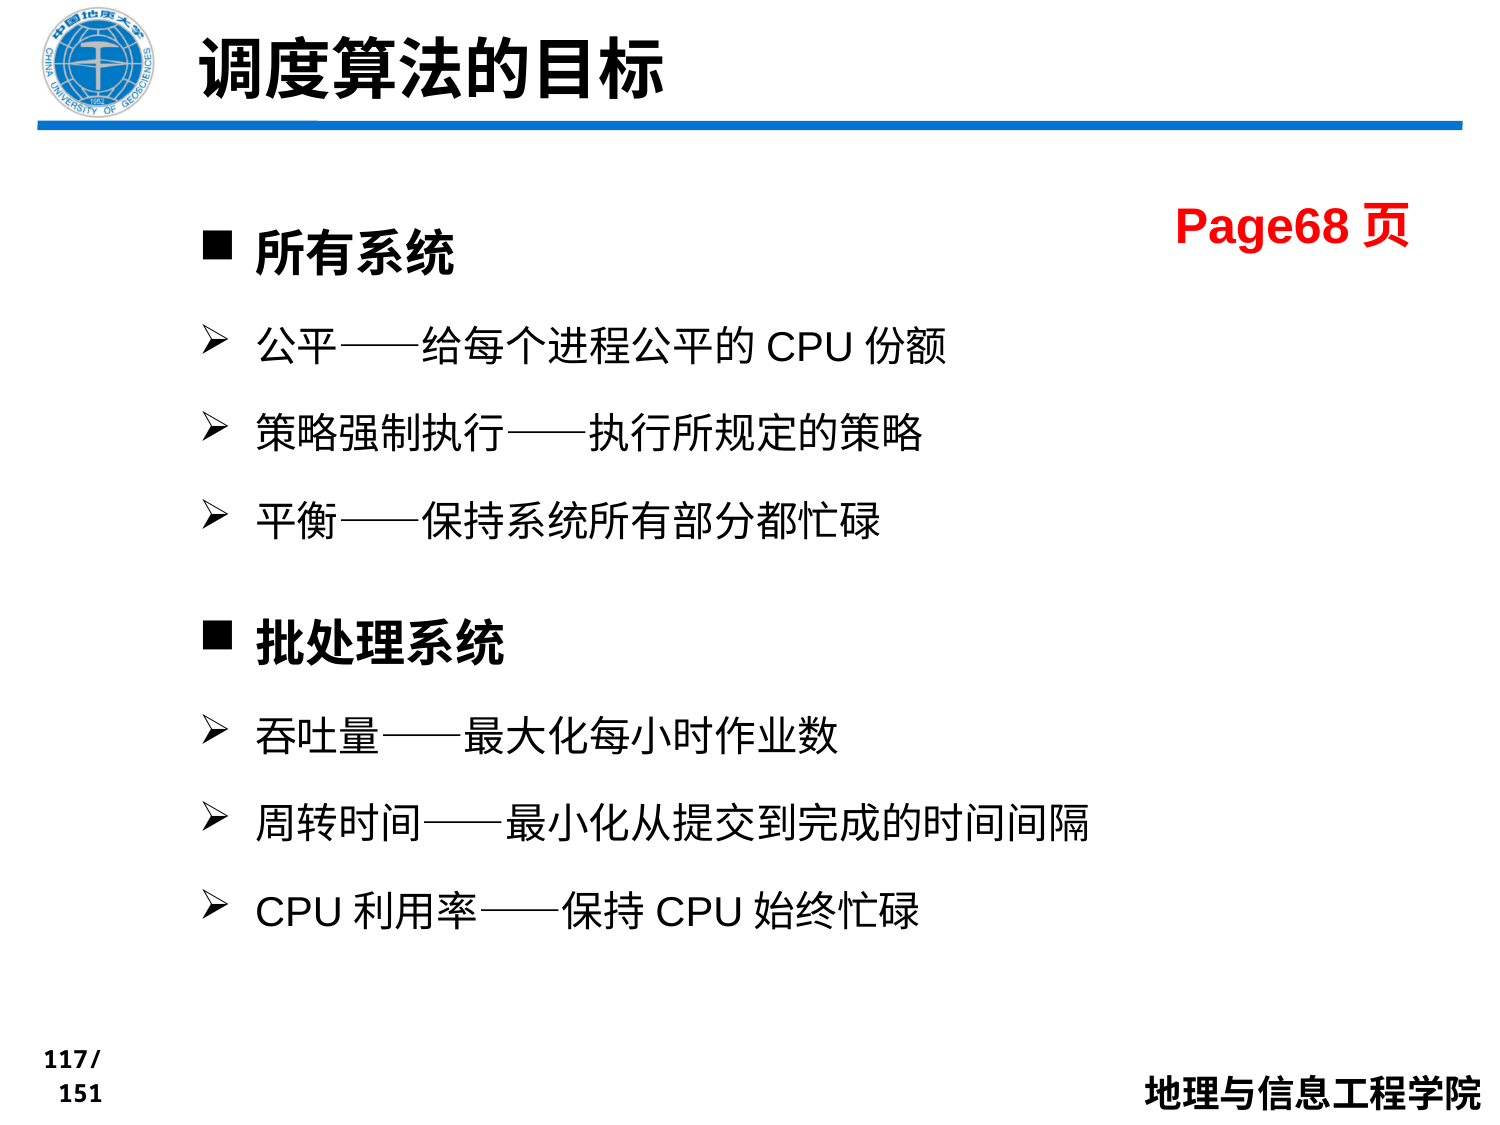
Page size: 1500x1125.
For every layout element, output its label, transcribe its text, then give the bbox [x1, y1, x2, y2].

text_box 调度算法的目标 [183, 19, 1377, 114]
text_box Page68页 [1160, 186, 1444, 261]
text_box 所有系统 公平——给每个进程公平的CPU份额 策略强制执行——执行所规定的策略 平衡——保持系统所有部分都忙碌 批处理系统 吞吐量——最大化每小时作业数 周转时间——最小化从提交到完成的时间间隔 CPU利用率——保持CPU始终忙碌 [183, 184, 1442, 942]
picture [39, 4, 157, 120]
